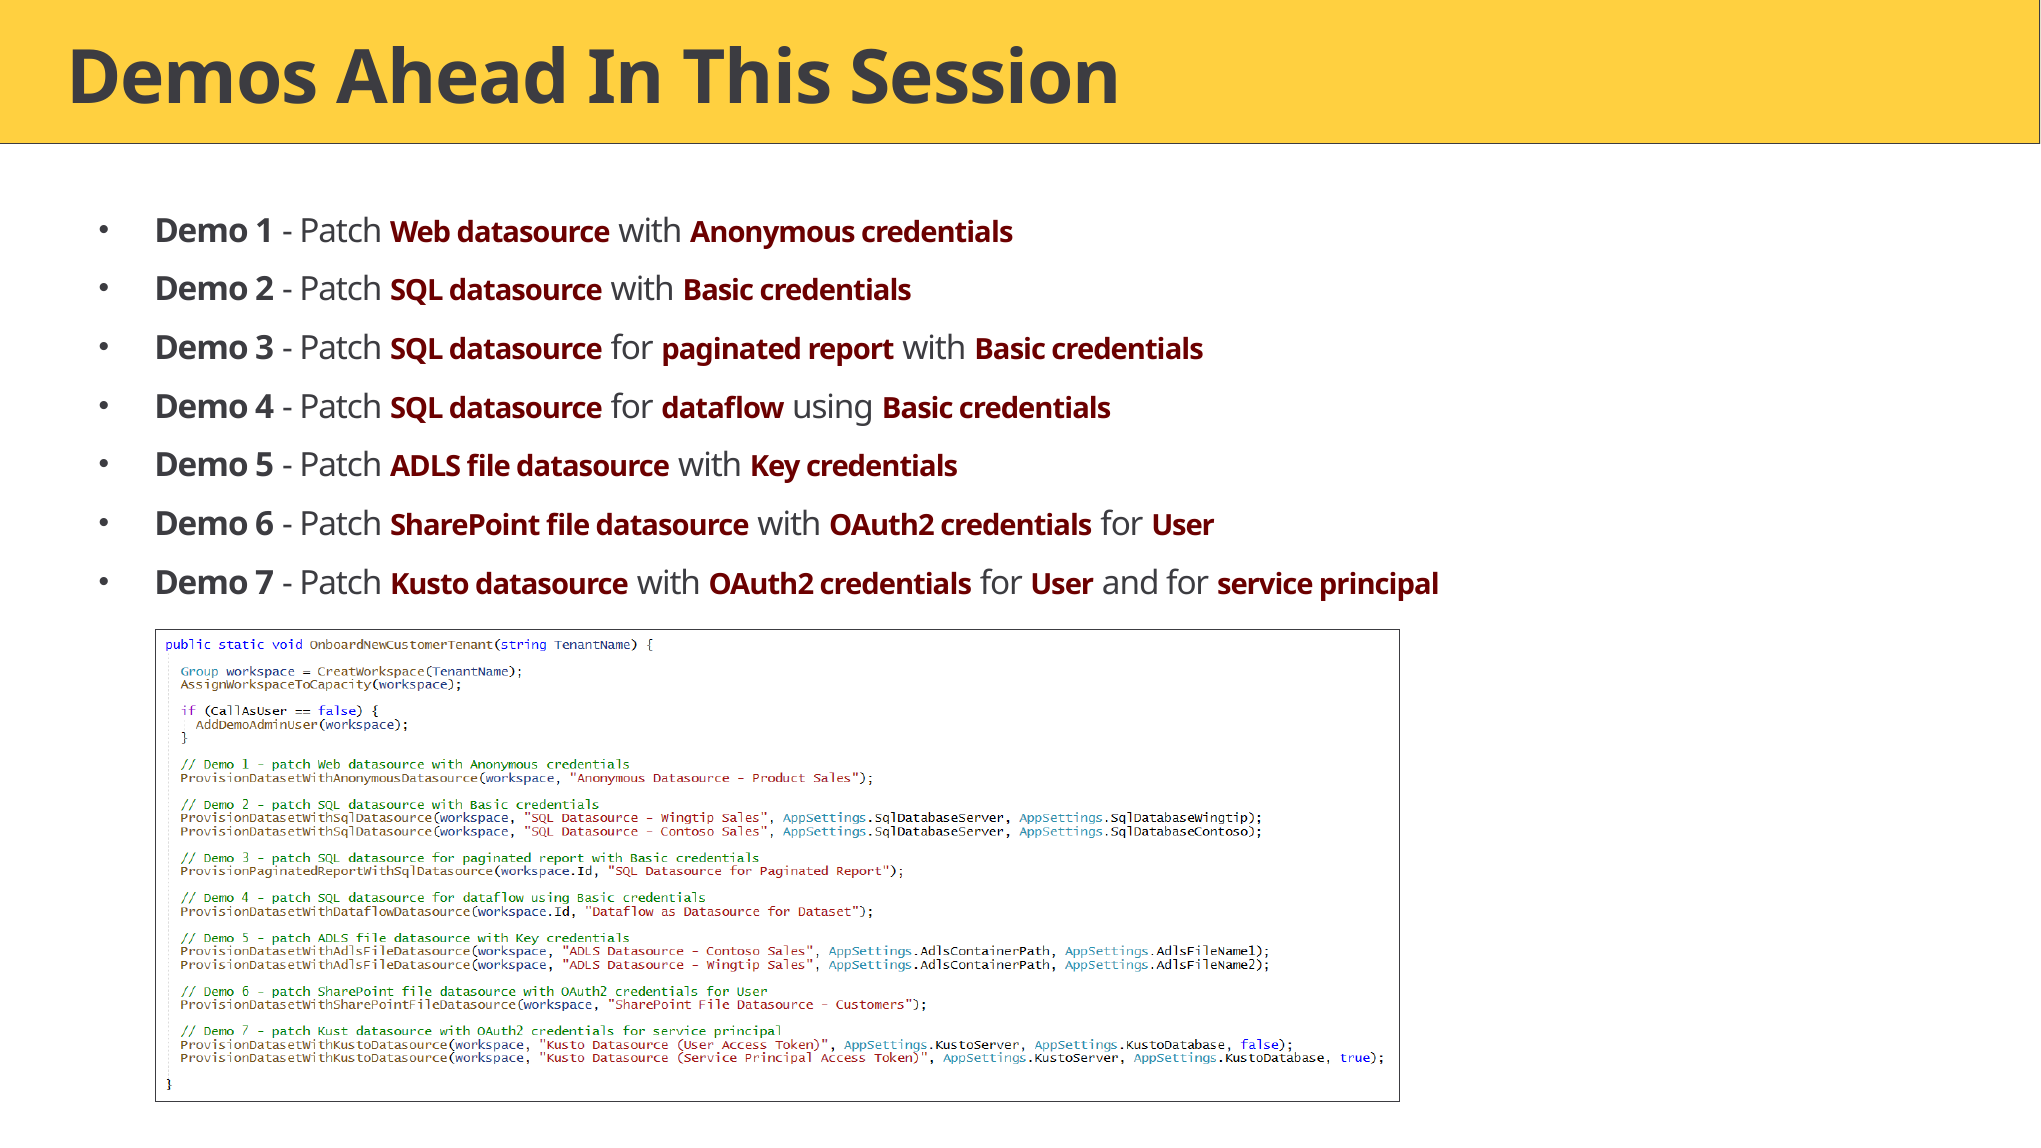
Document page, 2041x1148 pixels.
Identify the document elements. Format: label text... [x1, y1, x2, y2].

picture [155, 629, 1400, 1102]
title Demos Ahead In This Session [51, 31, 1988, 113]
list Demo 1 - Patch Web datasource with Anonymous credentials Demo 2 - Patch SQL datasource with Basic credentials Demo 3 - Patch SQL datasource for paginated report with Basic credentials Demo 4 - Patch SQL datasource for dataflow using Basic credentials Demo 5 - Patch ADLS file datasource with Key credentials Demo 6 - Patch SharePoint file datasource with OAuth2 credentials for User Demo 7 - Patch Kusto datasource with OAuth2 credentials for User and for service principal [83, 201, 1988, 613]
